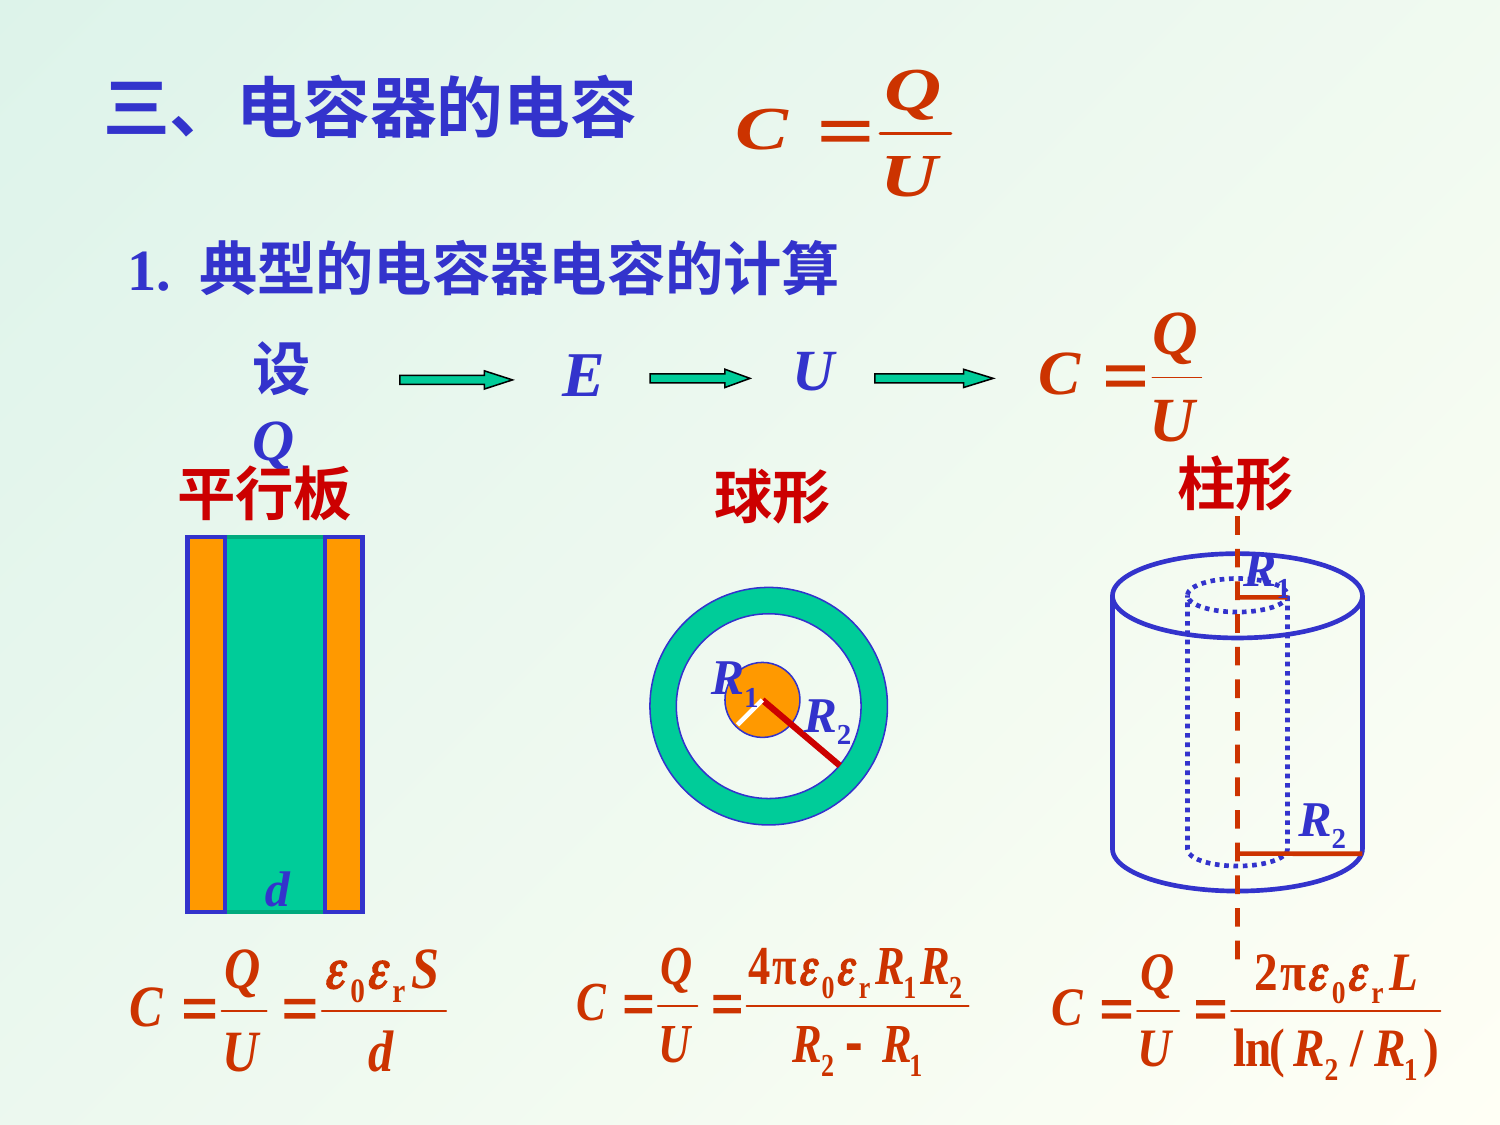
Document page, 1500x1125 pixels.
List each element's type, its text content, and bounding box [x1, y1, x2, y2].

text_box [555, 337, 613, 401]
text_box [649, 587, 888, 826]
text_box 平行板 [162, 449, 425, 535]
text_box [570, 928, 977, 1087]
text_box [725, 47, 962, 208]
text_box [123, 928, 455, 1082]
text_box 设Q [237, 324, 375, 449]
text_box 1. 典型的电容器电容的计算 [37, 224, 1025, 310]
text_box 球形 [699, 452, 875, 538]
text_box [1037, 299, 1207, 447]
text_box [1112, 515, 1363, 933]
text_box [399, 370, 513, 390]
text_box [1045, 934, 1448, 1091]
text_box 三、电容器的电容 [88, 57, 653, 153]
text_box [187, 536, 363, 925]
text_box U [777, 324, 850, 410]
text_box [874, 369, 994, 388]
text_box 柱形 [1162, 439, 1338, 514]
text_box [650, 369, 751, 388]
